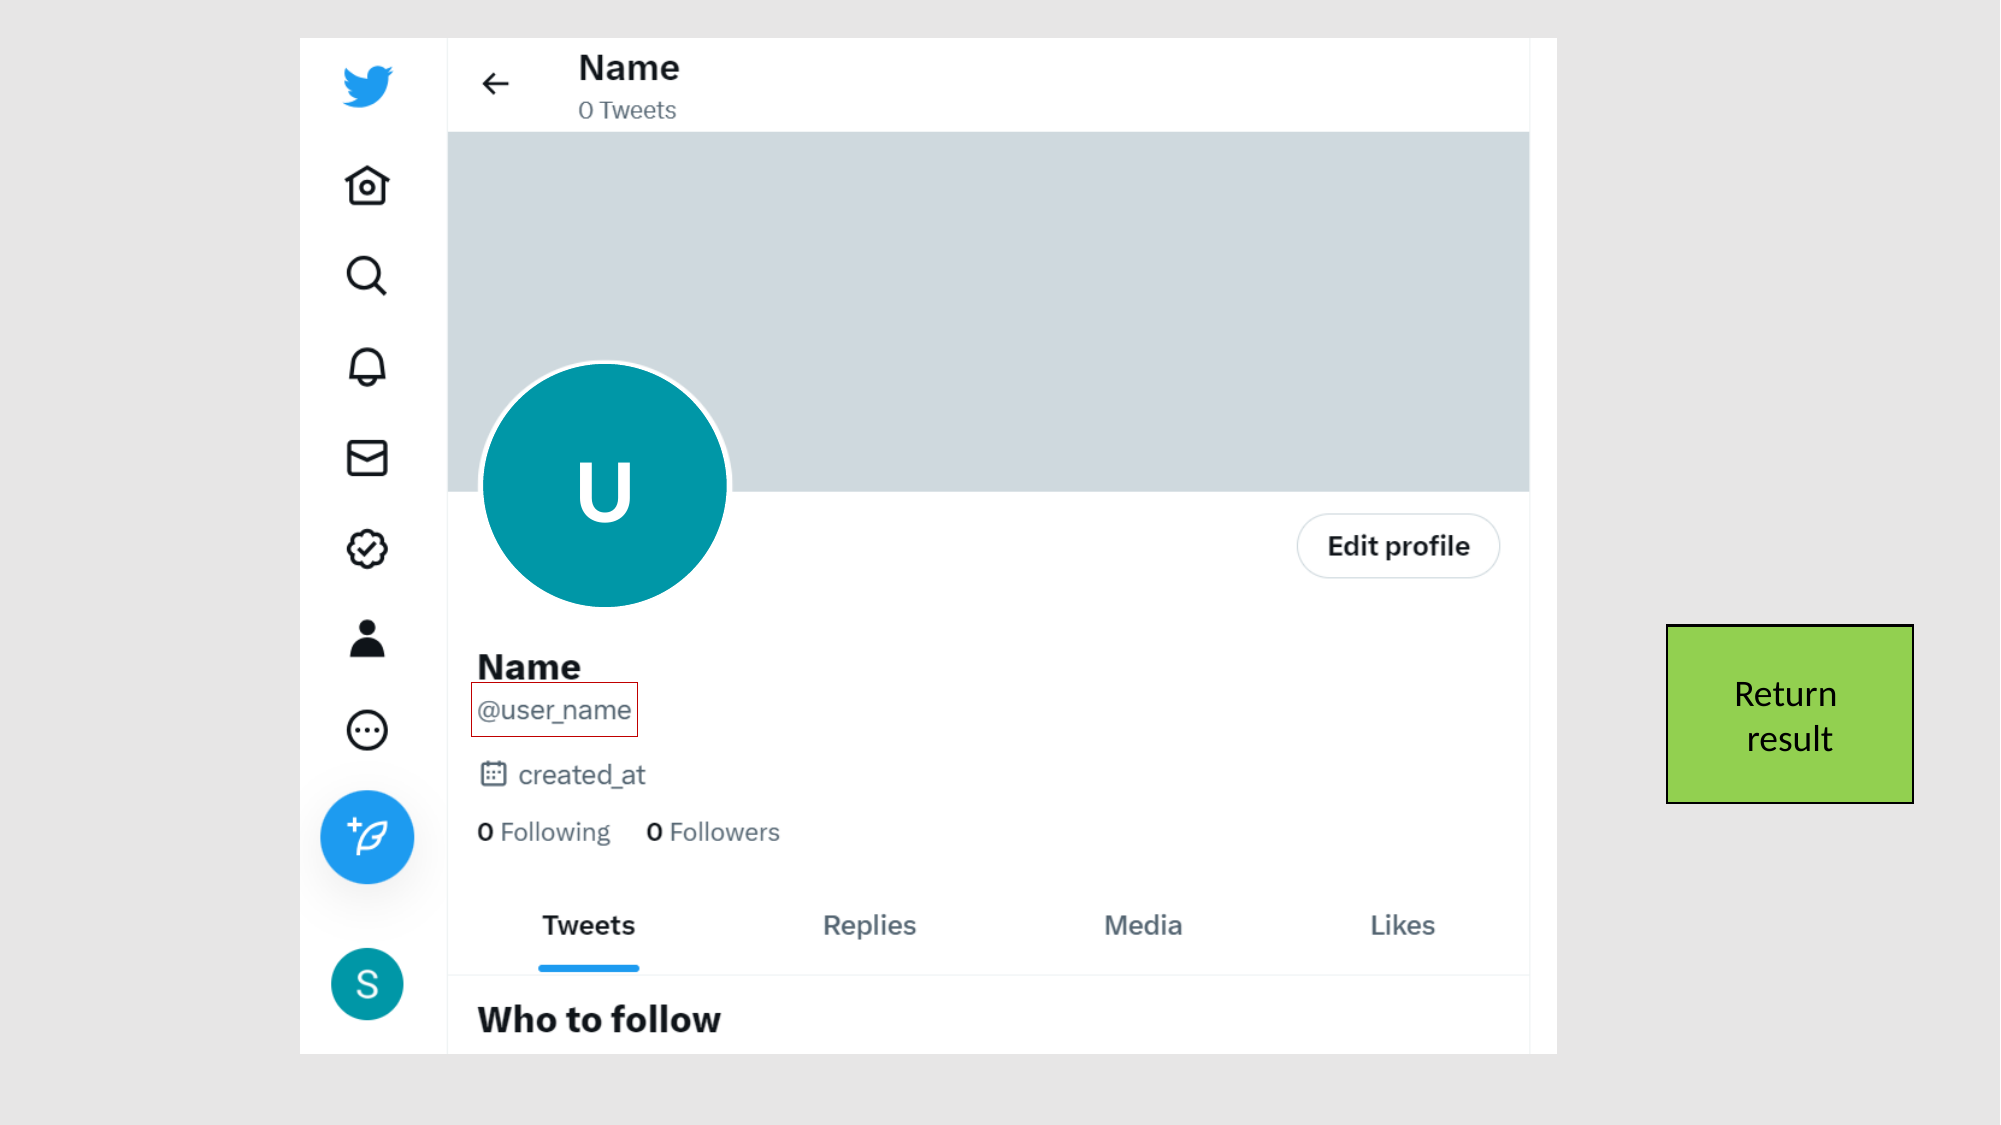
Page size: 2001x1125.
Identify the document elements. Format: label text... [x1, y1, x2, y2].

text_box Return result [1666, 624, 1914, 804]
picture [300, 38, 1557, 1054]
